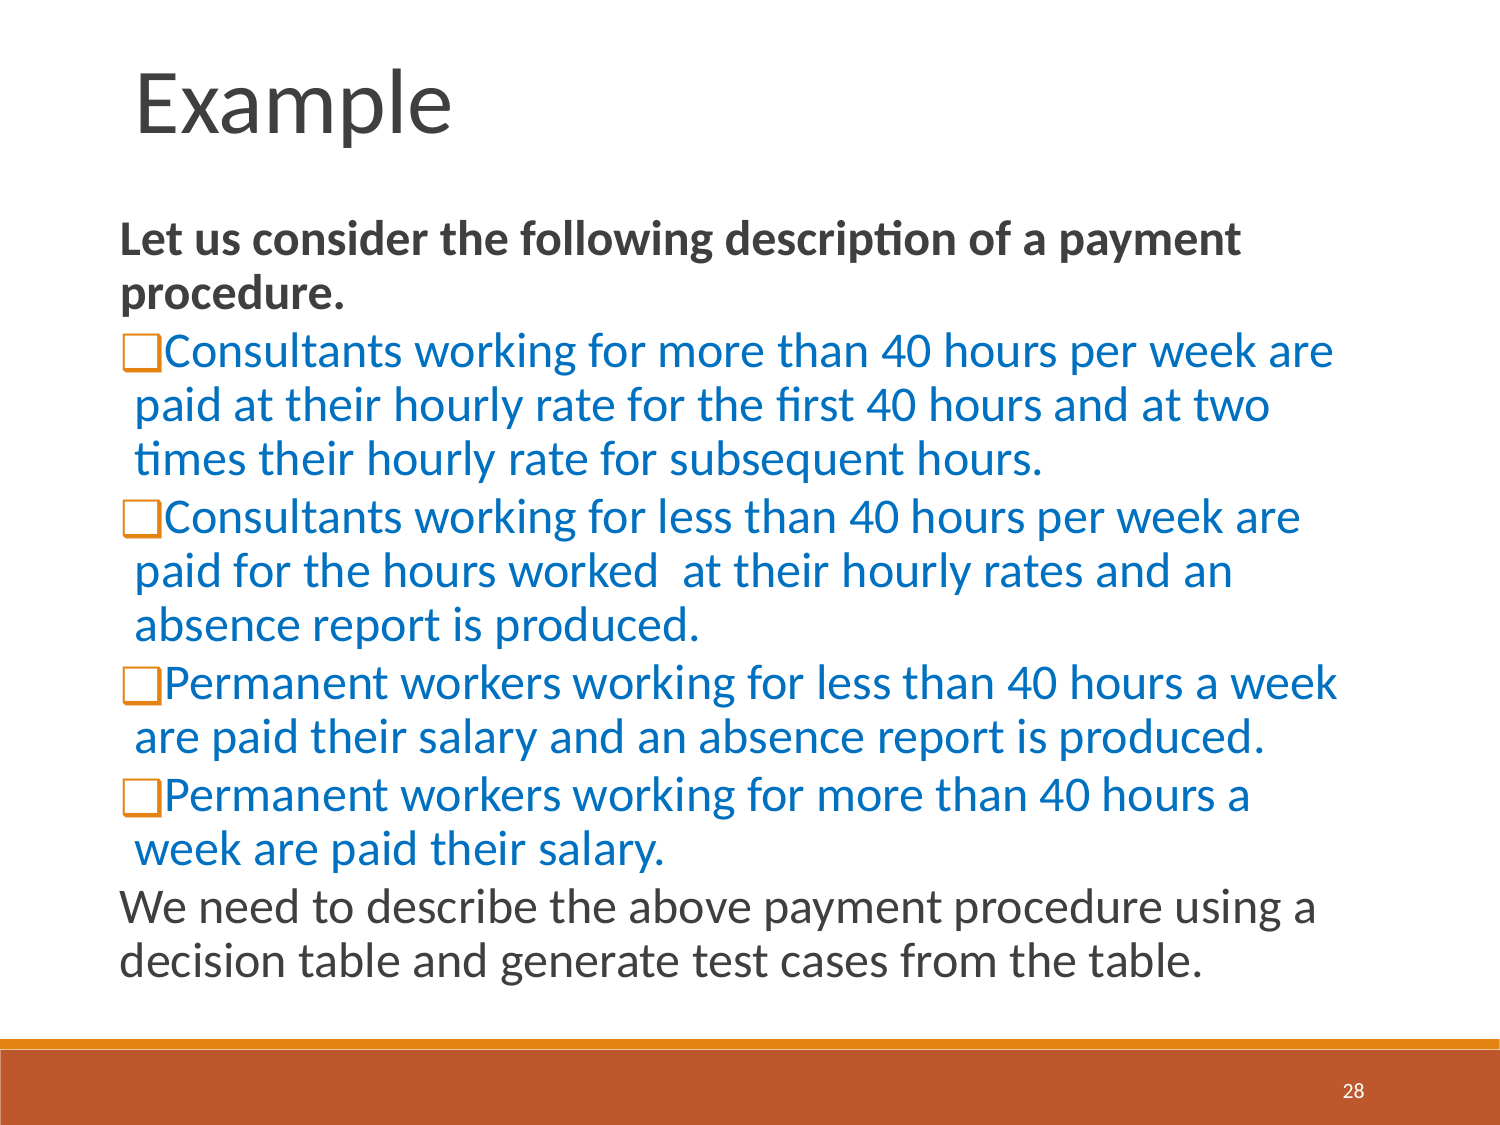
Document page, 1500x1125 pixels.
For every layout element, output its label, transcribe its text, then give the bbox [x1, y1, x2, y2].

slide_number ‹#› [1218, 1059, 1380, 1120]
list Let us consider the following description of a payment procedure. Consultants working for more than 40 hours per week are paid at their hourly rate for the first 40 hours and at two times their hourly rate for subsequent hours. Consultants working for less than 40 hours per week are paid for the hours worked at their hourly rates and an absence report is produced. Permanent workers working for less than 40 hours a week are paid their salary and an absence report is produced. Permanent workers working for more than 40 hours a week are paid their salary. We need to describe the above payment procedure using a decision table and generate test cases from the table. [119, 204, 1358, 865]
title Example [119, 49, 1358, 160]
